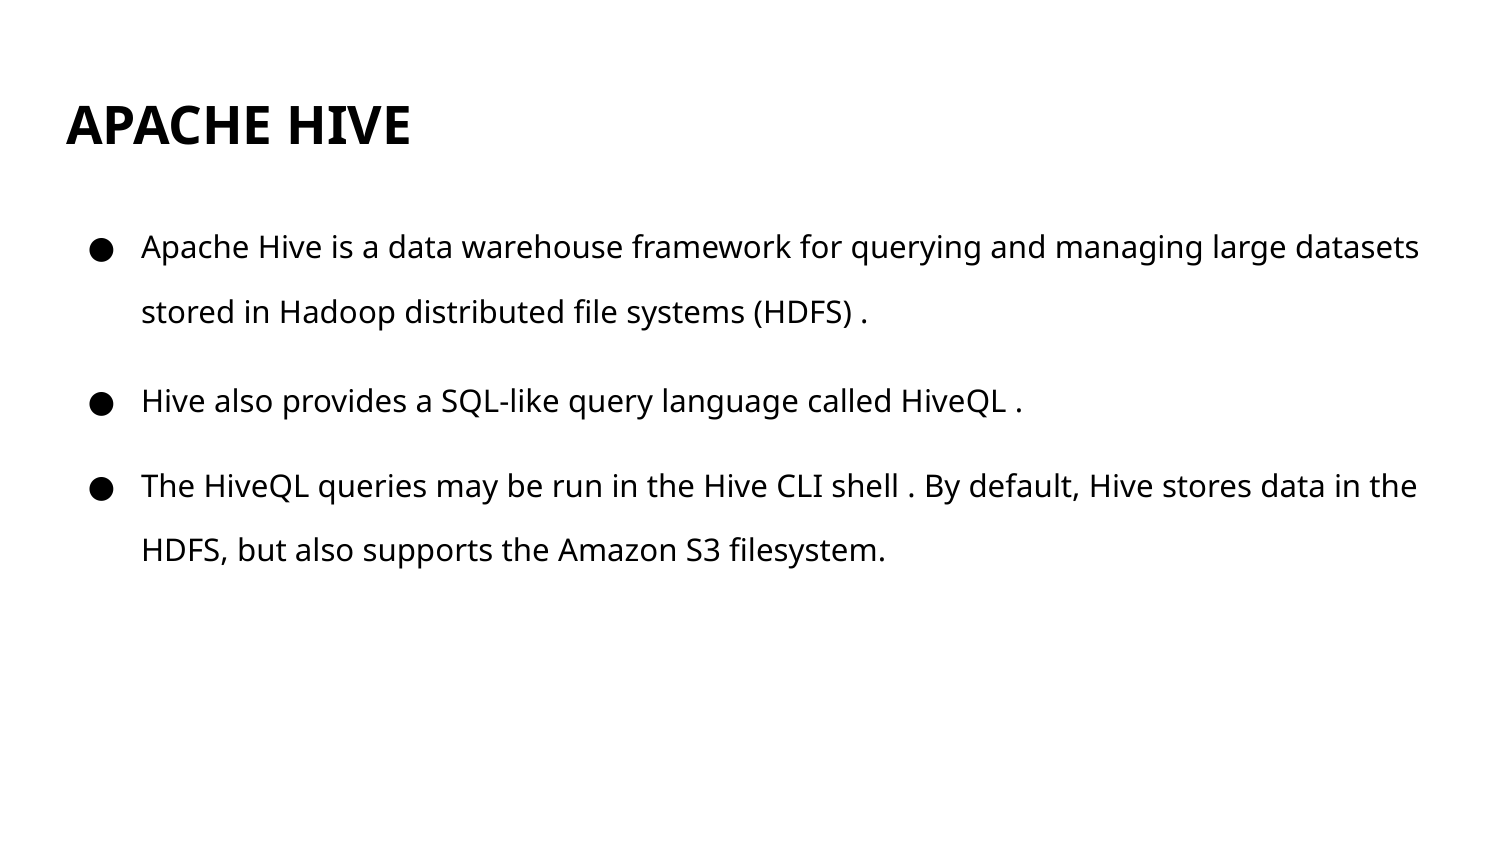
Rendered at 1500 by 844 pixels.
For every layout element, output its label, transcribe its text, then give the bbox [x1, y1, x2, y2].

list Apache Hive is a data warehouse framework for querying and managing large datasets stored in Hadoop distributed file systems (HDFS) . Hive also provides a SQL-like query language called HiveQL . The HiveQL queries may be run in the Hive CLI shell . By default, Hive stores data in the HDFS, but also supports the Amazon S3 filesystem. [51, 189, 1449, 750]
title APACHE HIVE [51, 72, 1449, 176]
